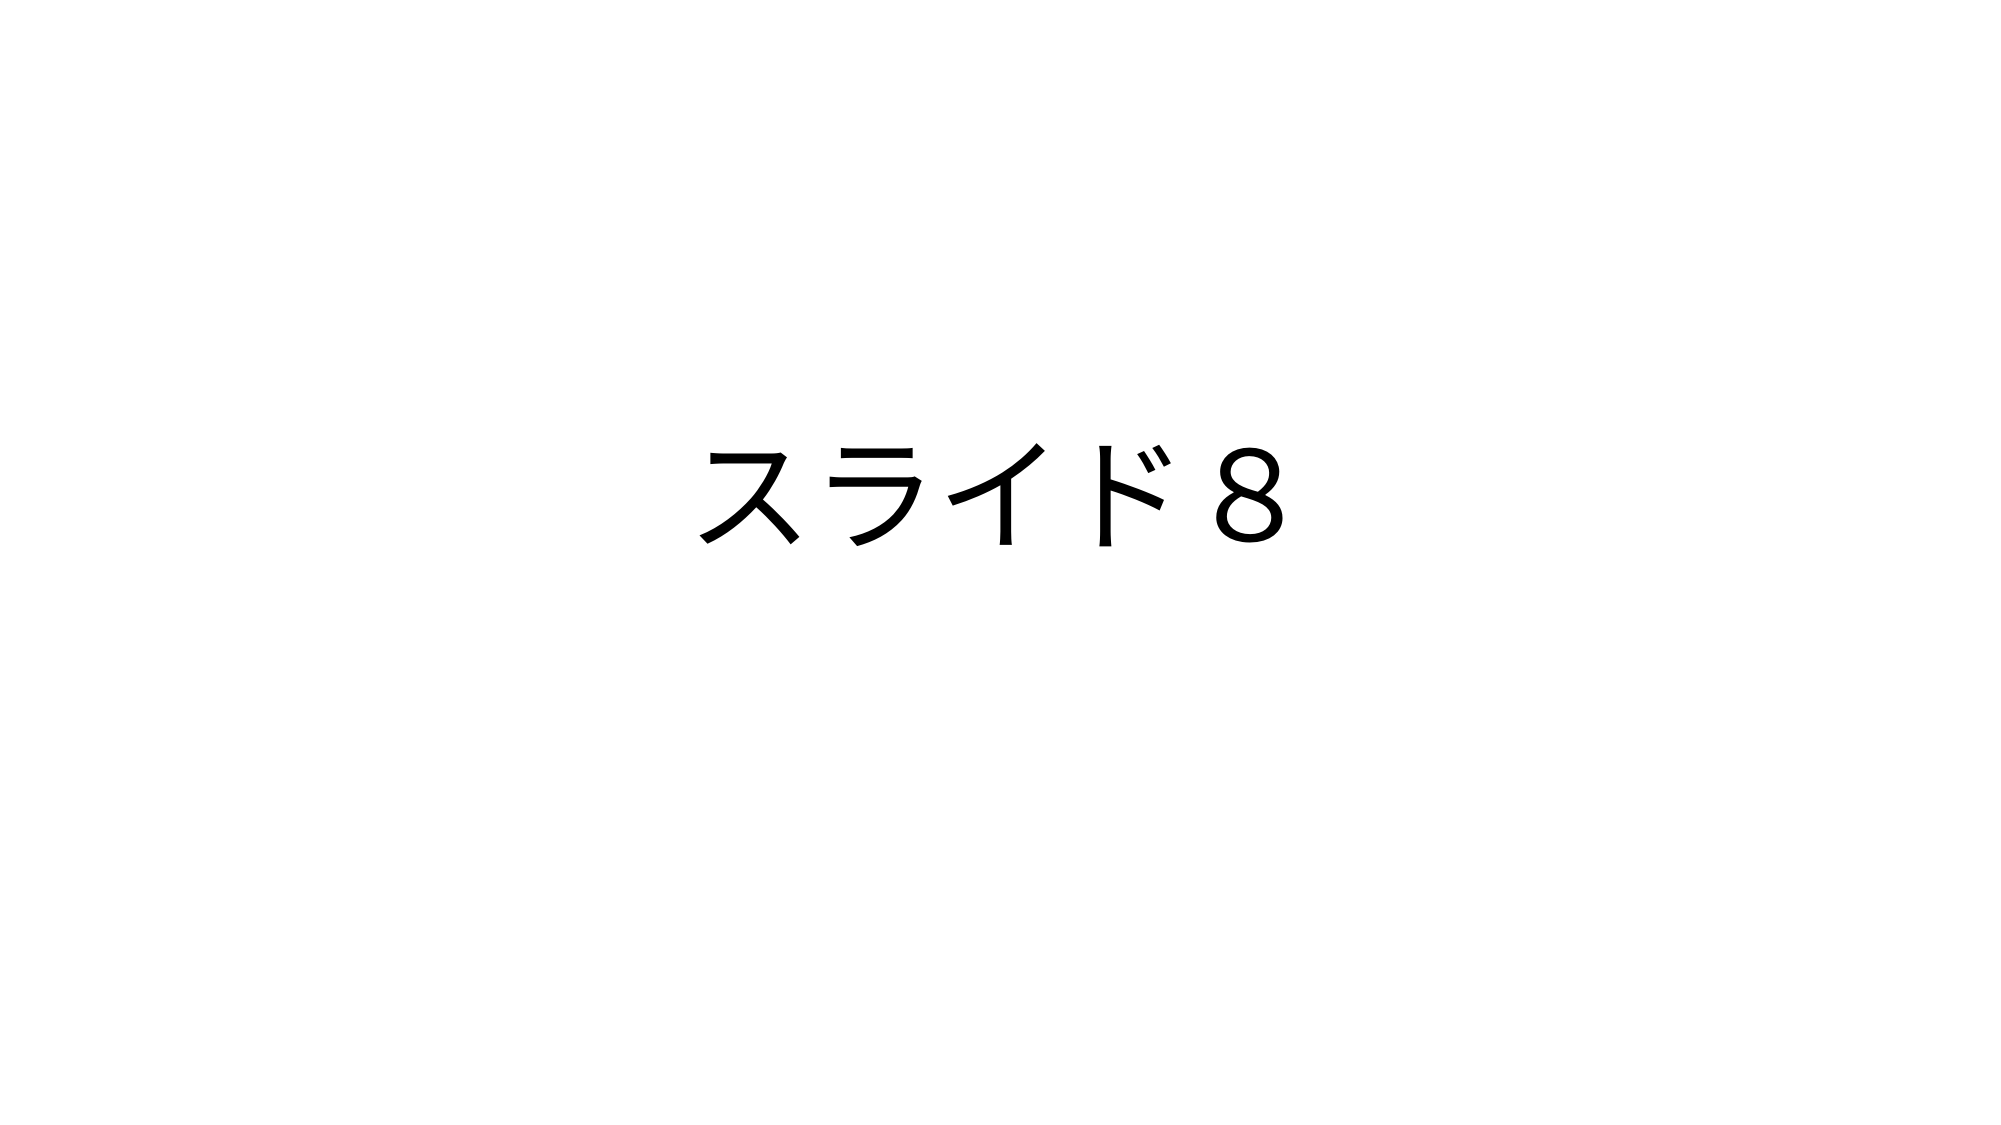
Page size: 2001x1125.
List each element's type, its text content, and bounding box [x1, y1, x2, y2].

title スライド８ [249, 184, 1750, 576]
